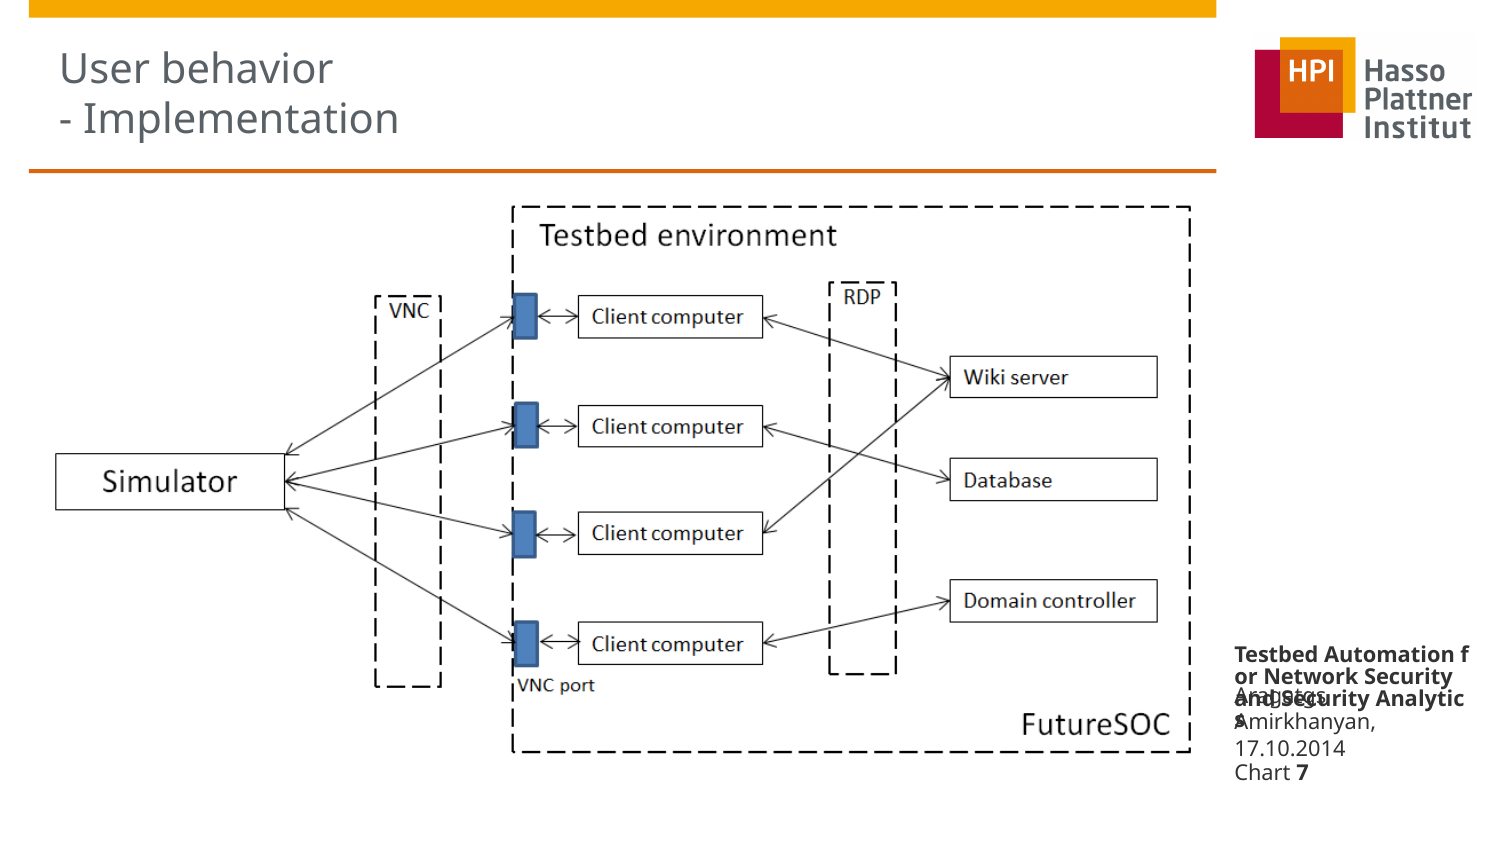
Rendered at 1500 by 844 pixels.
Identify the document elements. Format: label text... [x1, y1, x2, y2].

picture [1252, 33, 1477, 142]
slide_number Chart 7 [1216, 758, 1471, 788]
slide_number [1216, 681, 1471, 758]
picture [52, 200, 1199, 759]
title User behavior - Implementation [58, 17, 1187, 170]
footer Testbed Automation for Network Security and Security Analytics [1216, 584, 1471, 670]
